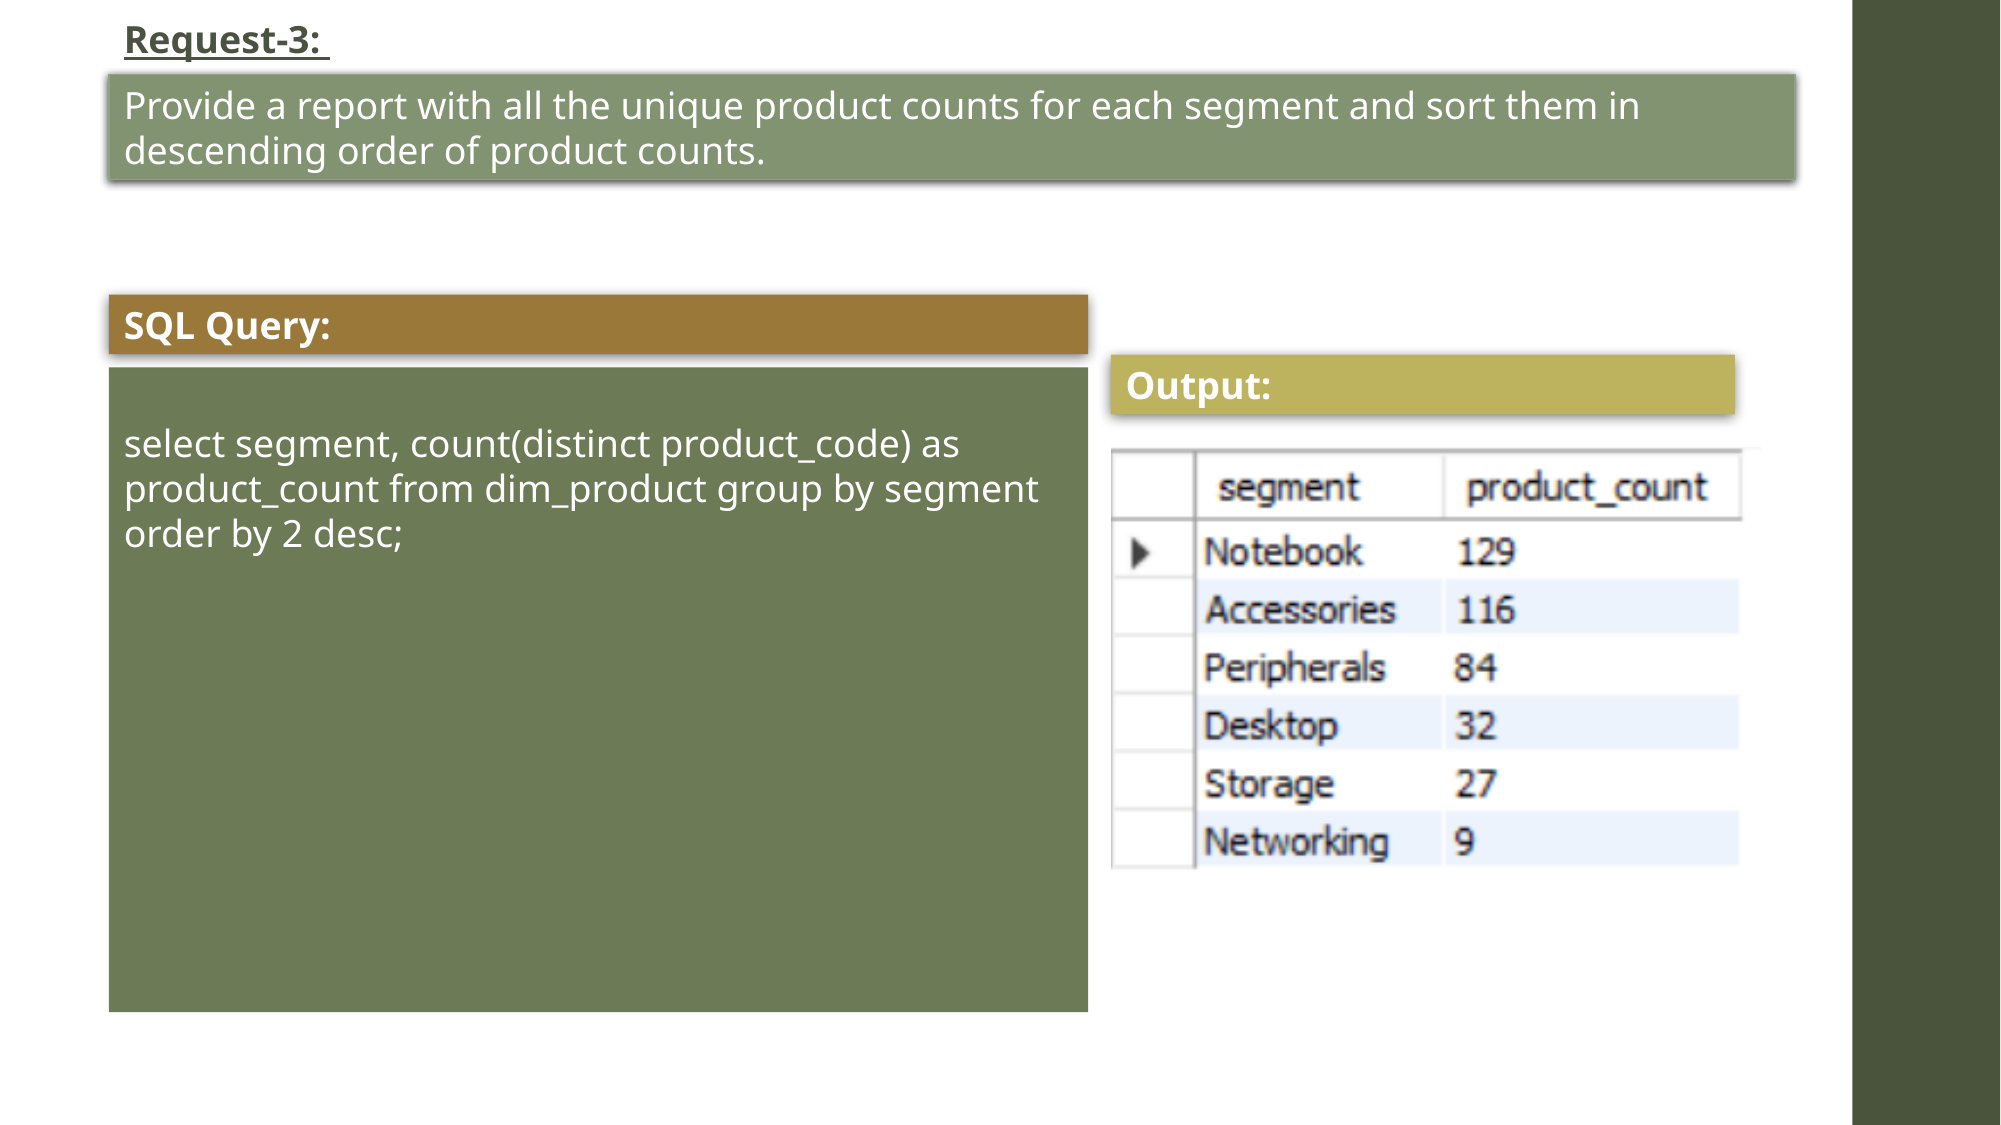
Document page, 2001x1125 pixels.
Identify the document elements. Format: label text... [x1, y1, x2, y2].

text_box SQL Query: [108, 294, 1089, 355]
text_box select segment, count(distinct product_code) as product_count from dim_product group by segment order by 2 desc; [108, 367, 1089, 1013]
text_box Output: [1110, 354, 1735, 415]
picture [1110, 447, 1761, 973]
text_box Provide a report with all the unique product counts for each segment and sort them in descending order of product counts. [108, 74, 1796, 180]
text_box Request-3: [108, 9, 386, 114]
